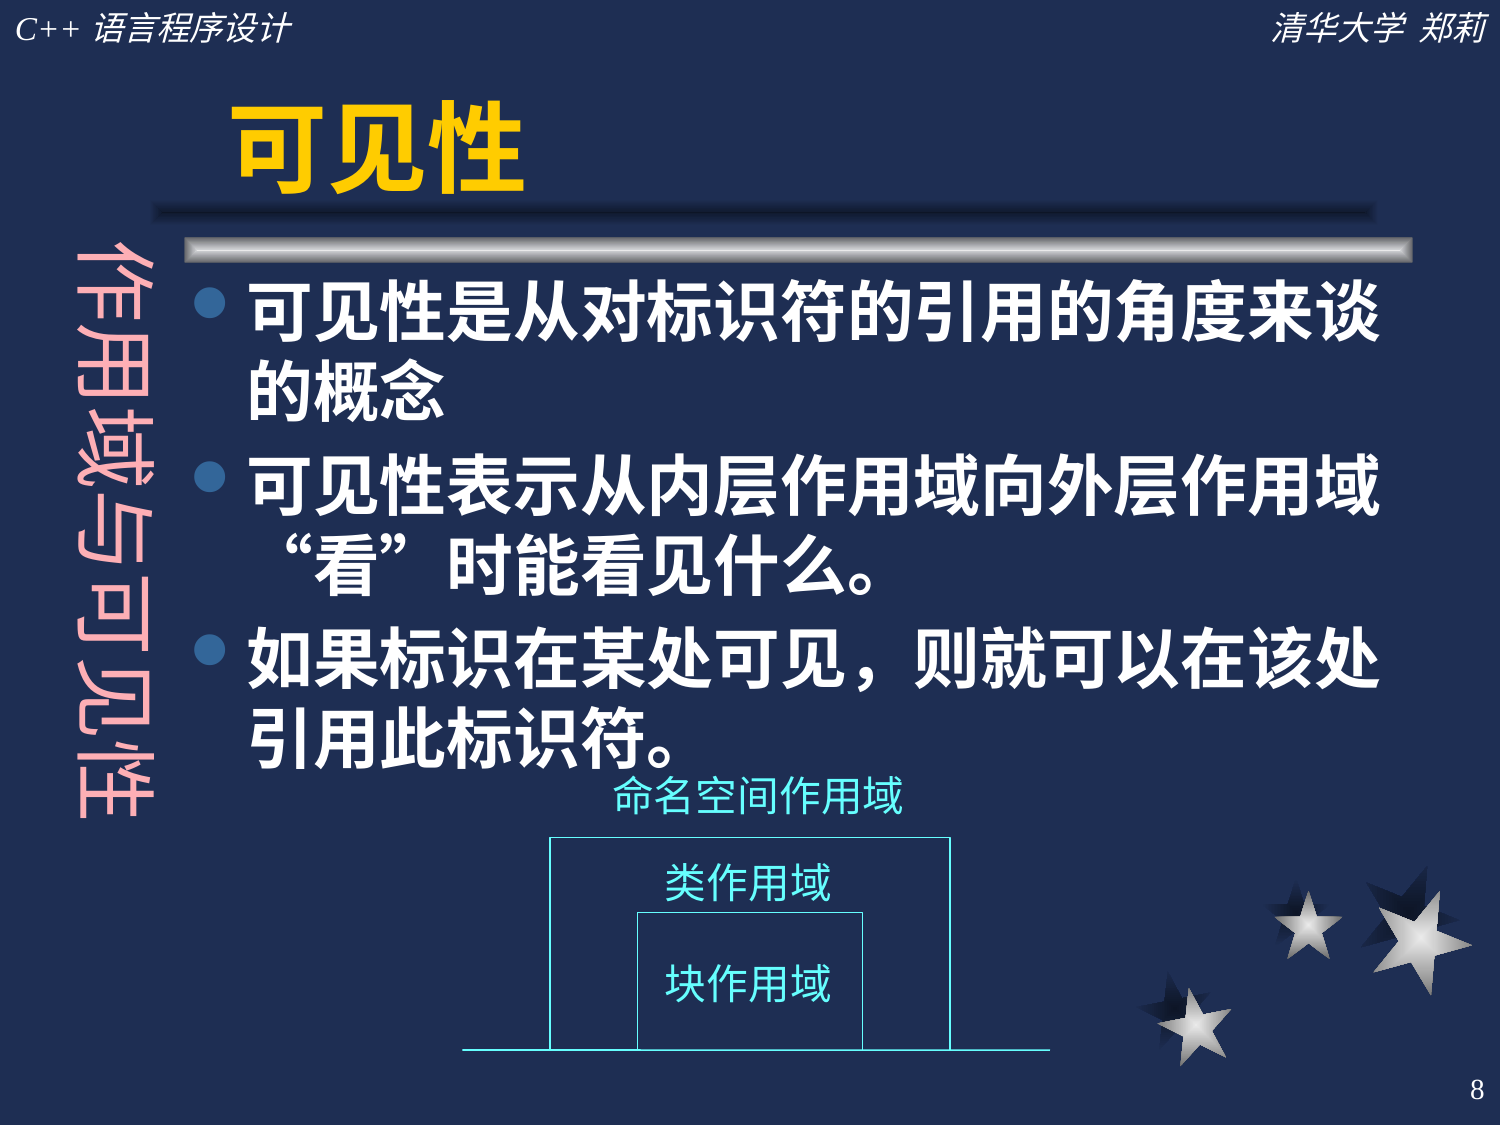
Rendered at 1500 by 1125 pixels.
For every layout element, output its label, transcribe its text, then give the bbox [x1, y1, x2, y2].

title 可见性 [212, 50, 1388, 213]
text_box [462, 762, 1051, 1051]
list 可见性是从对标识符的引用的角度来谈的概念 可见性表示从内层作用域向外层作用域“看”时能看见什么。 如果标识在某处可见，则就可以在该处引用此标识符。 [175, 262, 1450, 825]
slide_number 8 [1187, 1049, 1500, 1125]
text_box 作用域与可见性 [44, 224, 175, 950]
